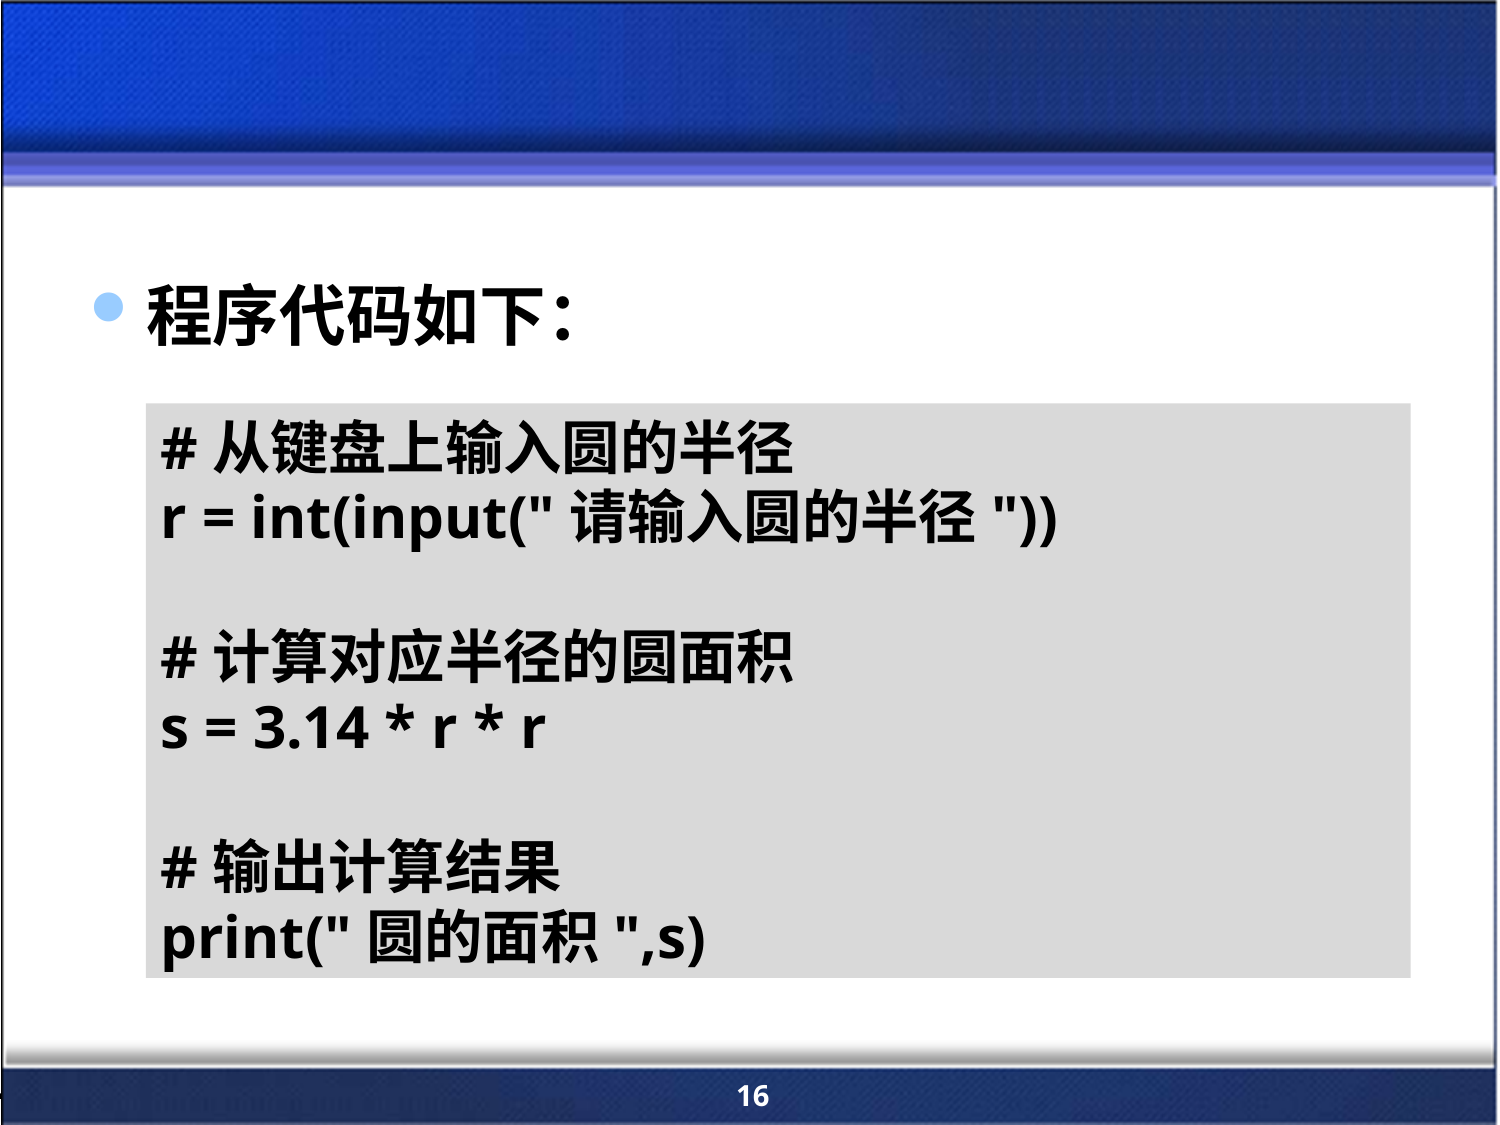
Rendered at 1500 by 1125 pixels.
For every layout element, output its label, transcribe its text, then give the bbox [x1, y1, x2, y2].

picture [1, 0, 1499, 1125]
list 程序代码如下： [75, 262, 1425, 361]
text_box #从键盘上输入圆的半径 r = int(input("请输入圆的半径")) #计算对应半径的圆面积 s = 3.14 * r * r #输出计算结果 print("圆的面积",s) [145, 403, 1411, 978]
slide_number 16 [672, 1074, 834, 1125]
